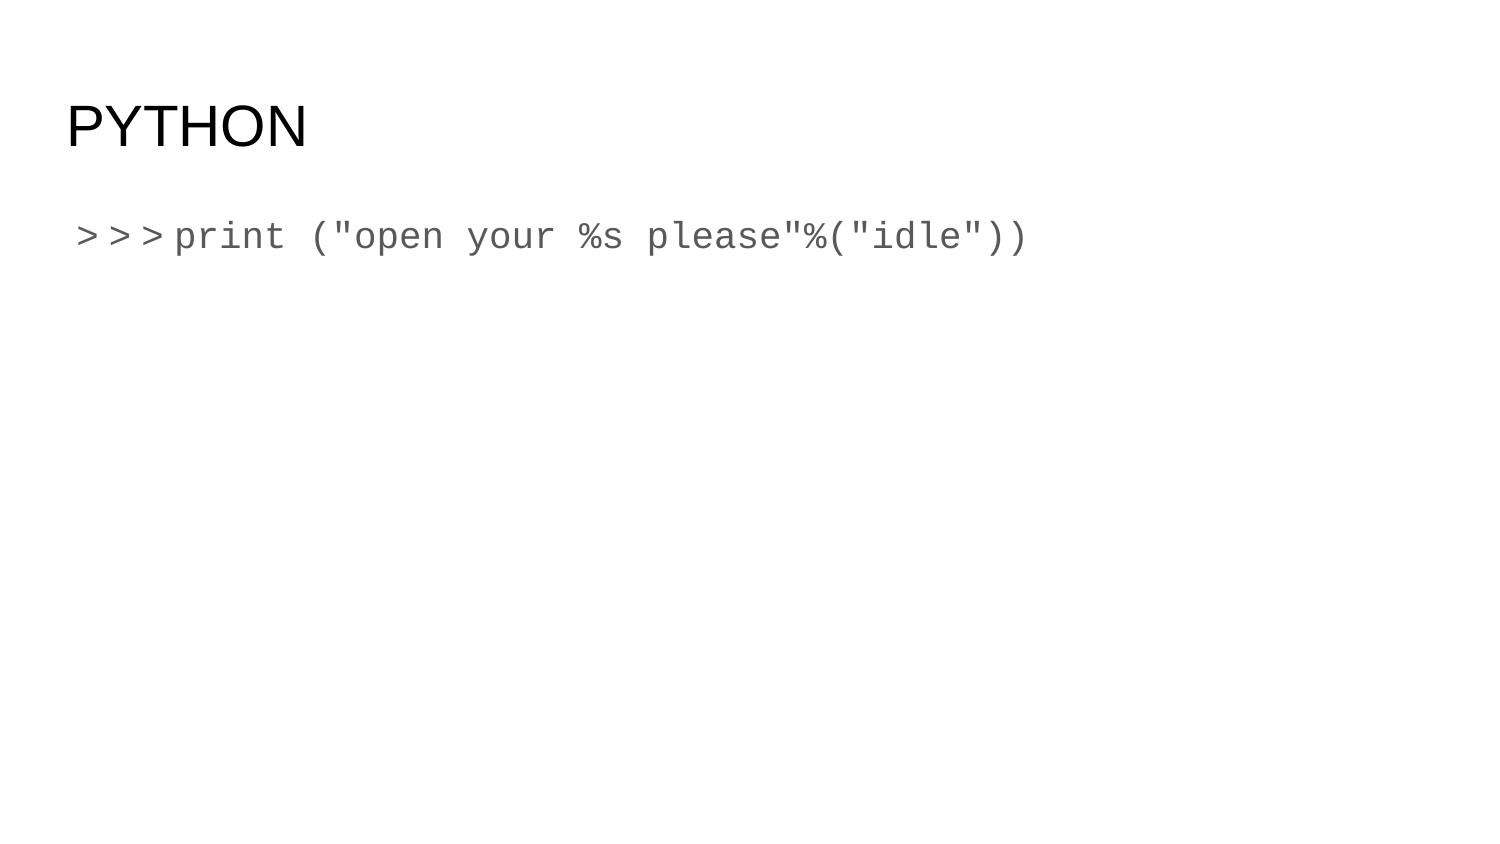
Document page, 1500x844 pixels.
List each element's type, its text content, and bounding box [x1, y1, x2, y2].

list > > > print ("open your %s please"%("idle")) [51, 189, 1449, 750]
title PYTHON [51, 72, 1449, 167]
